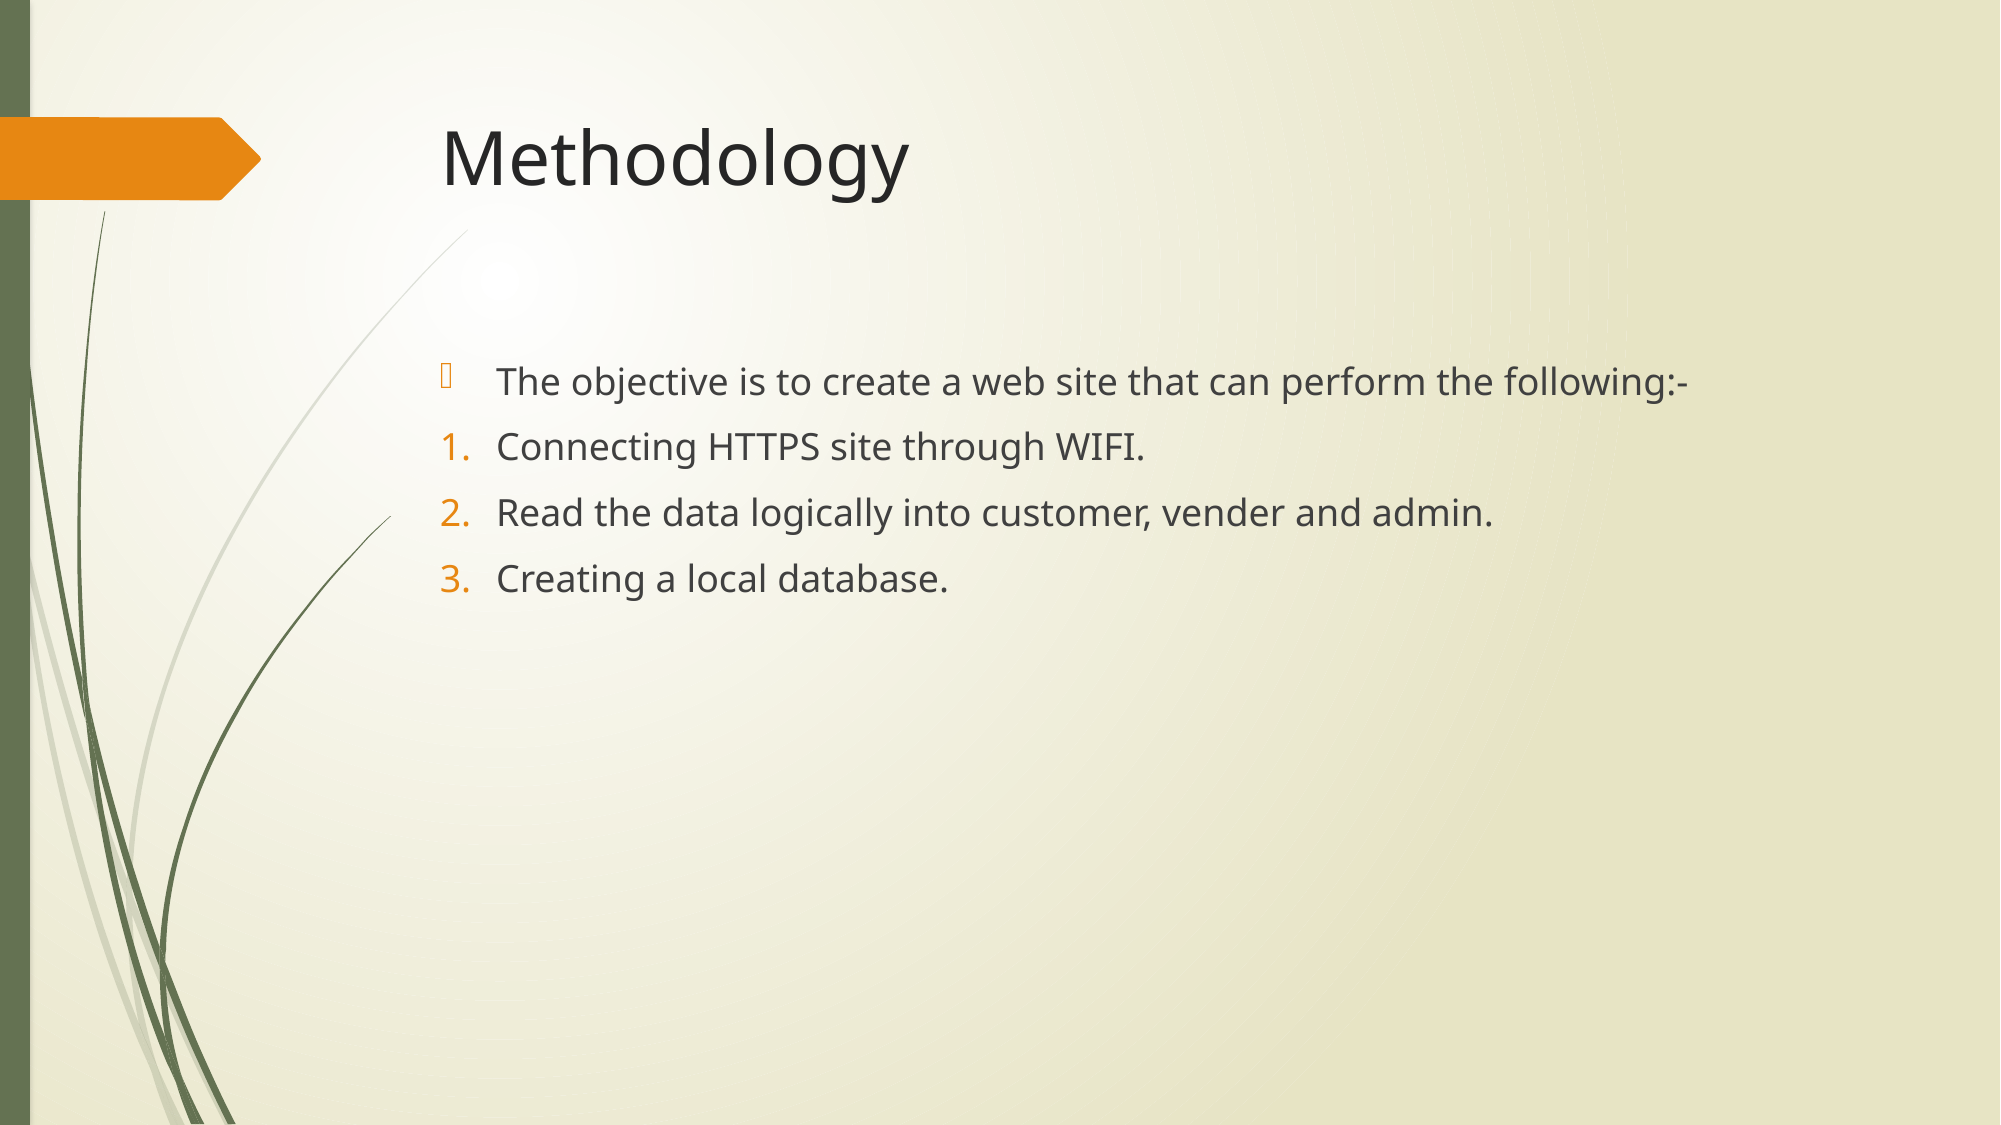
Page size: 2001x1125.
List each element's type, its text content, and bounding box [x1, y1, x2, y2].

list The objective is to create a web site that can perform the following:- Connecting HTTPS site through WIFI. Read the data logically into customer, vender and admin. Creating a local database. [424, 350, 1888, 970]
title Methodology [425, 102, 1888, 313]
